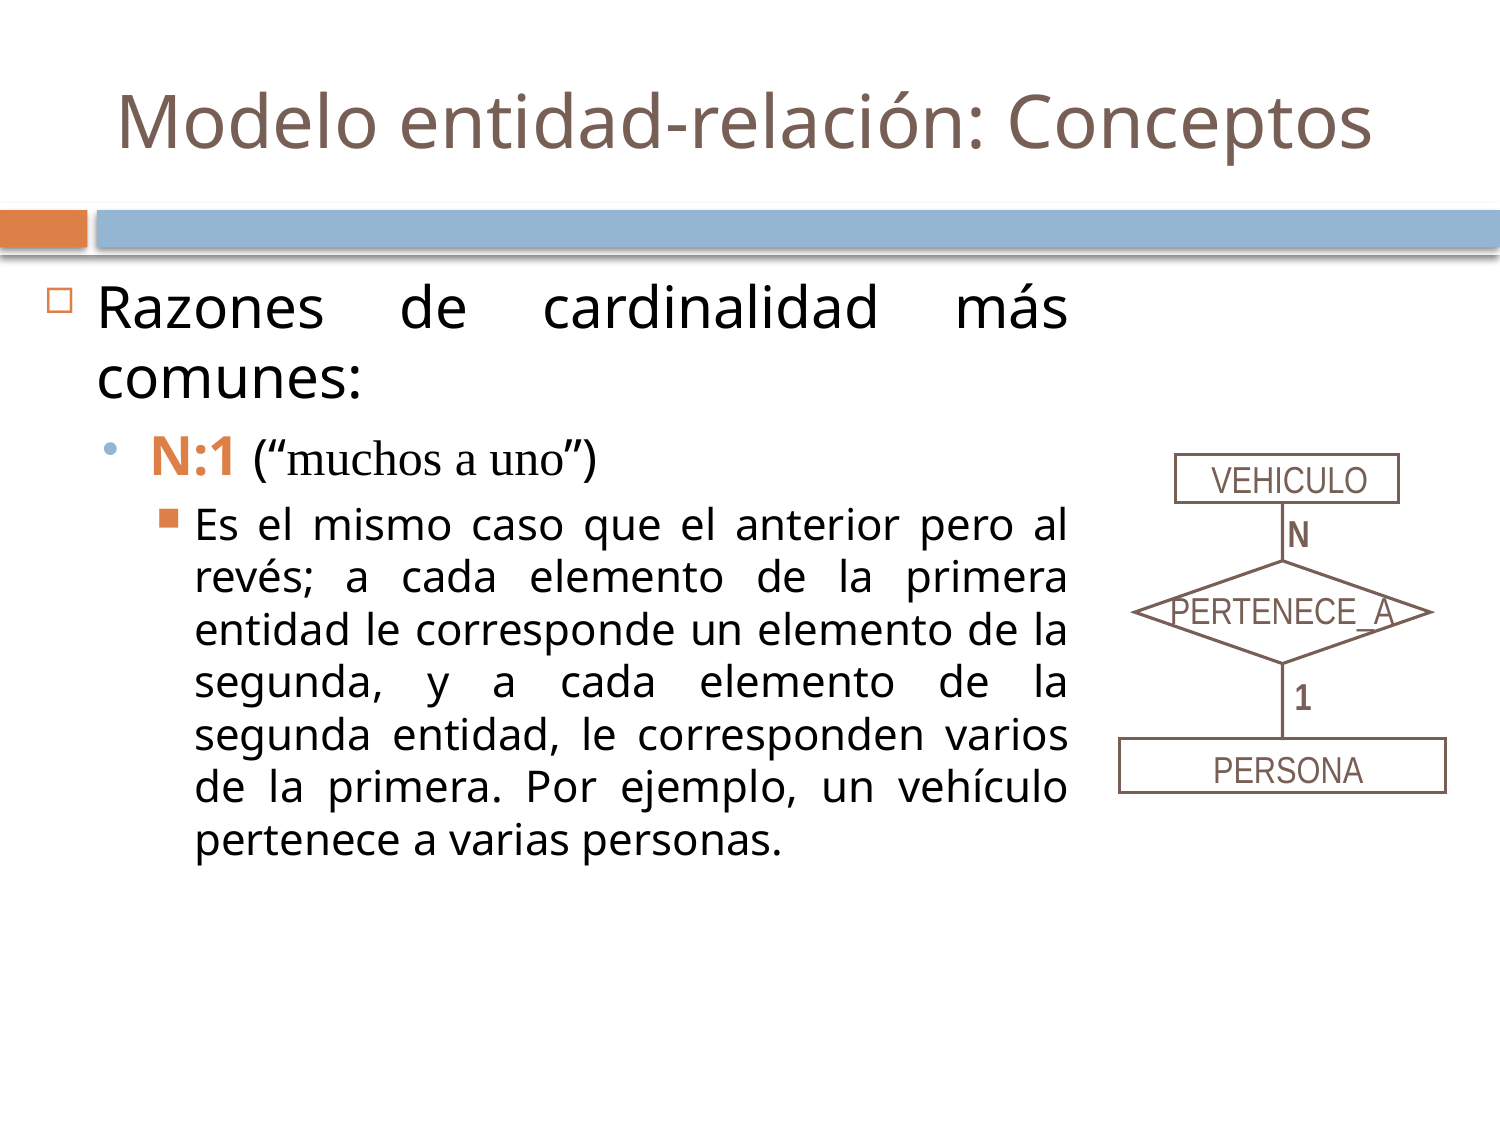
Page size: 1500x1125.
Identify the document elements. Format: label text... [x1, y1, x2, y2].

text_box PERTENECE_A [1155, 580, 1410, 640]
text_box [1134, 605, 1155, 620]
text_box N [1287, 502, 1357, 558]
list Razones de cardinalidad más comunes: N:1 (“muchos a uno”) Es el mismo caso que el anterior pero al revés; a cada elemento de la primera entidad le corresponde un elemento de la segunda, y a cada elemento de la segunda entidad, le corresponden varios de la primera. Por ejemplo, un vehículo pertenece a varias personas. [29, 262, 1085, 1071]
text_box [1410, 605, 1431, 620]
text_box [1214, 640, 1351, 664]
text_box VEHICULO [1175, 454, 1399, 503]
text_box 1 [1294, 665, 1364, 720]
text_box [1227, 560, 1338, 580]
title Modelo entidad-relación: Conceptos [100, 37, 1438, 200]
text_box PERSONA [1119, 738, 1446, 793]
